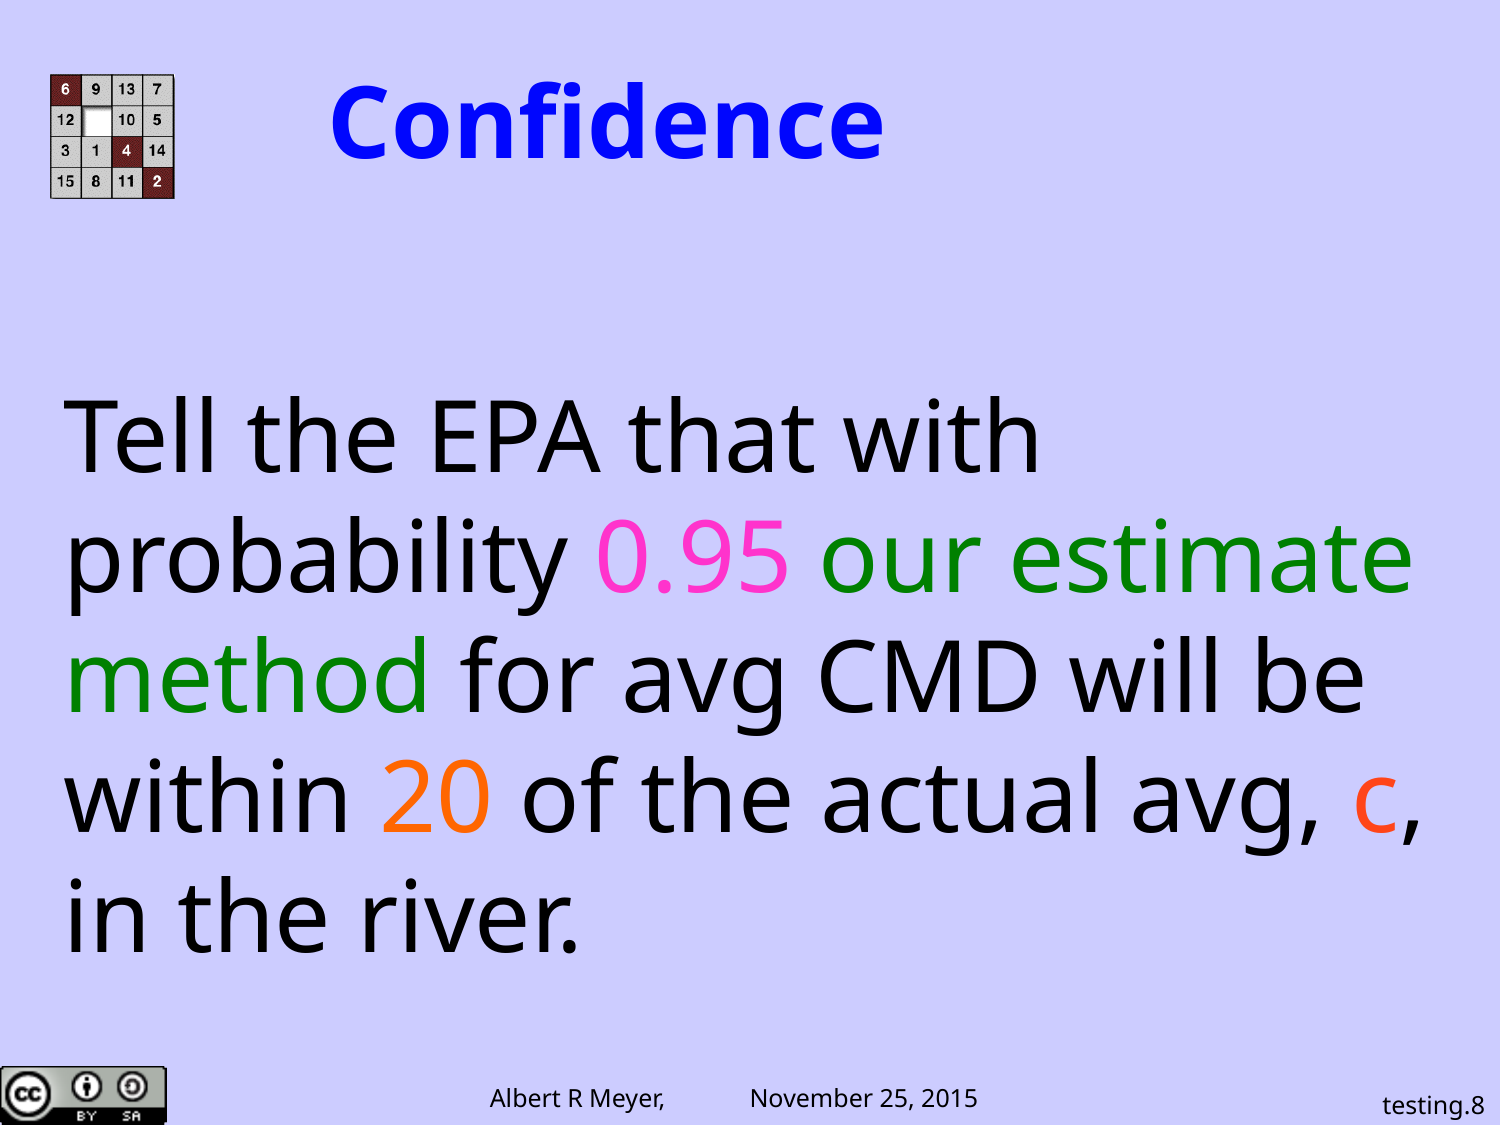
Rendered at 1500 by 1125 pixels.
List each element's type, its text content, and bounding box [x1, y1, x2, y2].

picture [0, 1066, 167, 1125]
slide_number testing.8 [1249, 1082, 1500, 1125]
title Confidence [312, 37, 1188, 201]
picture [50, 74, 175, 199]
text_box Tell the EPA that with probability 0.95 our estimate method for avg CMD will be within 20 of the actual avg, c, in the river. [49, 224, 1500, 980]
